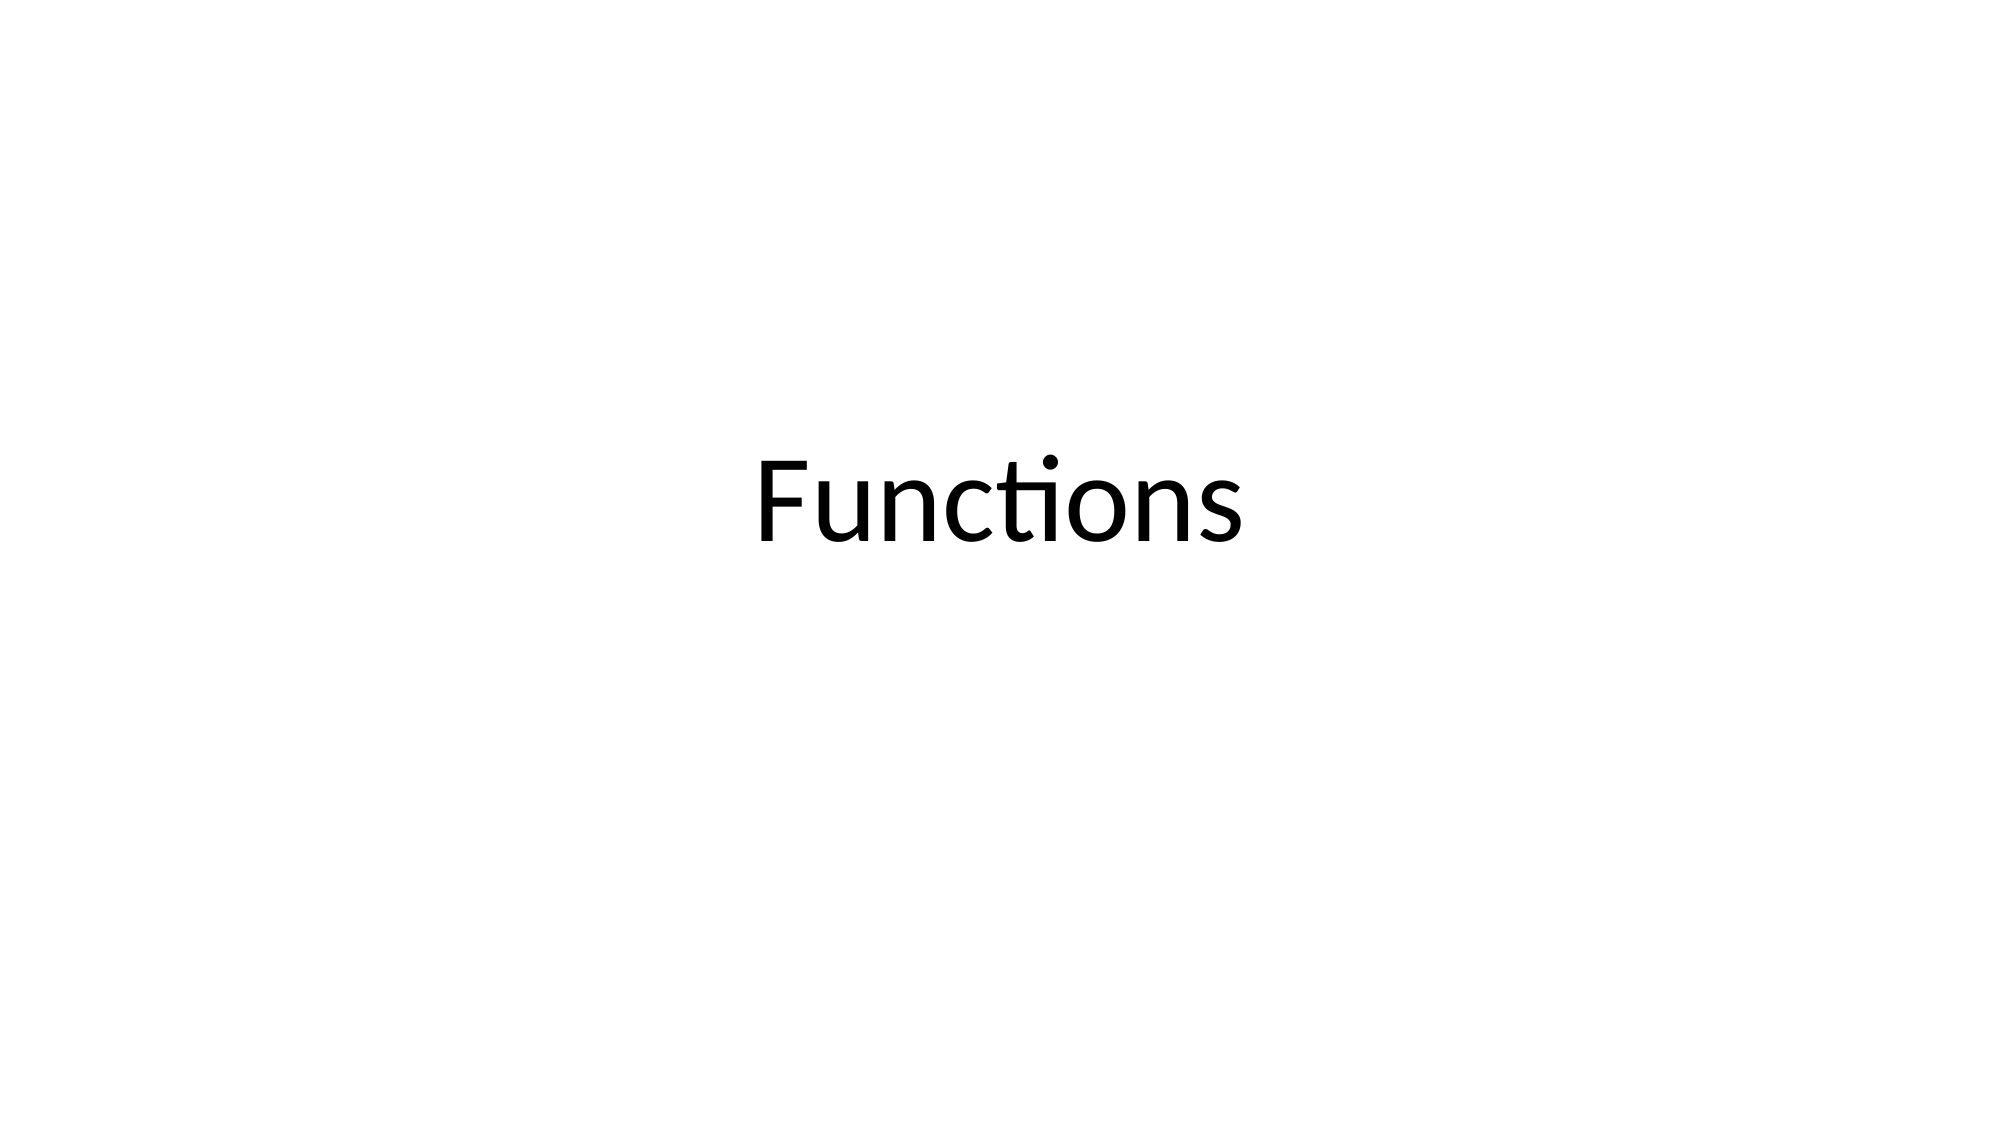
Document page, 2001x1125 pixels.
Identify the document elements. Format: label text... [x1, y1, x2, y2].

title Functions [249, 184, 1750, 576]
